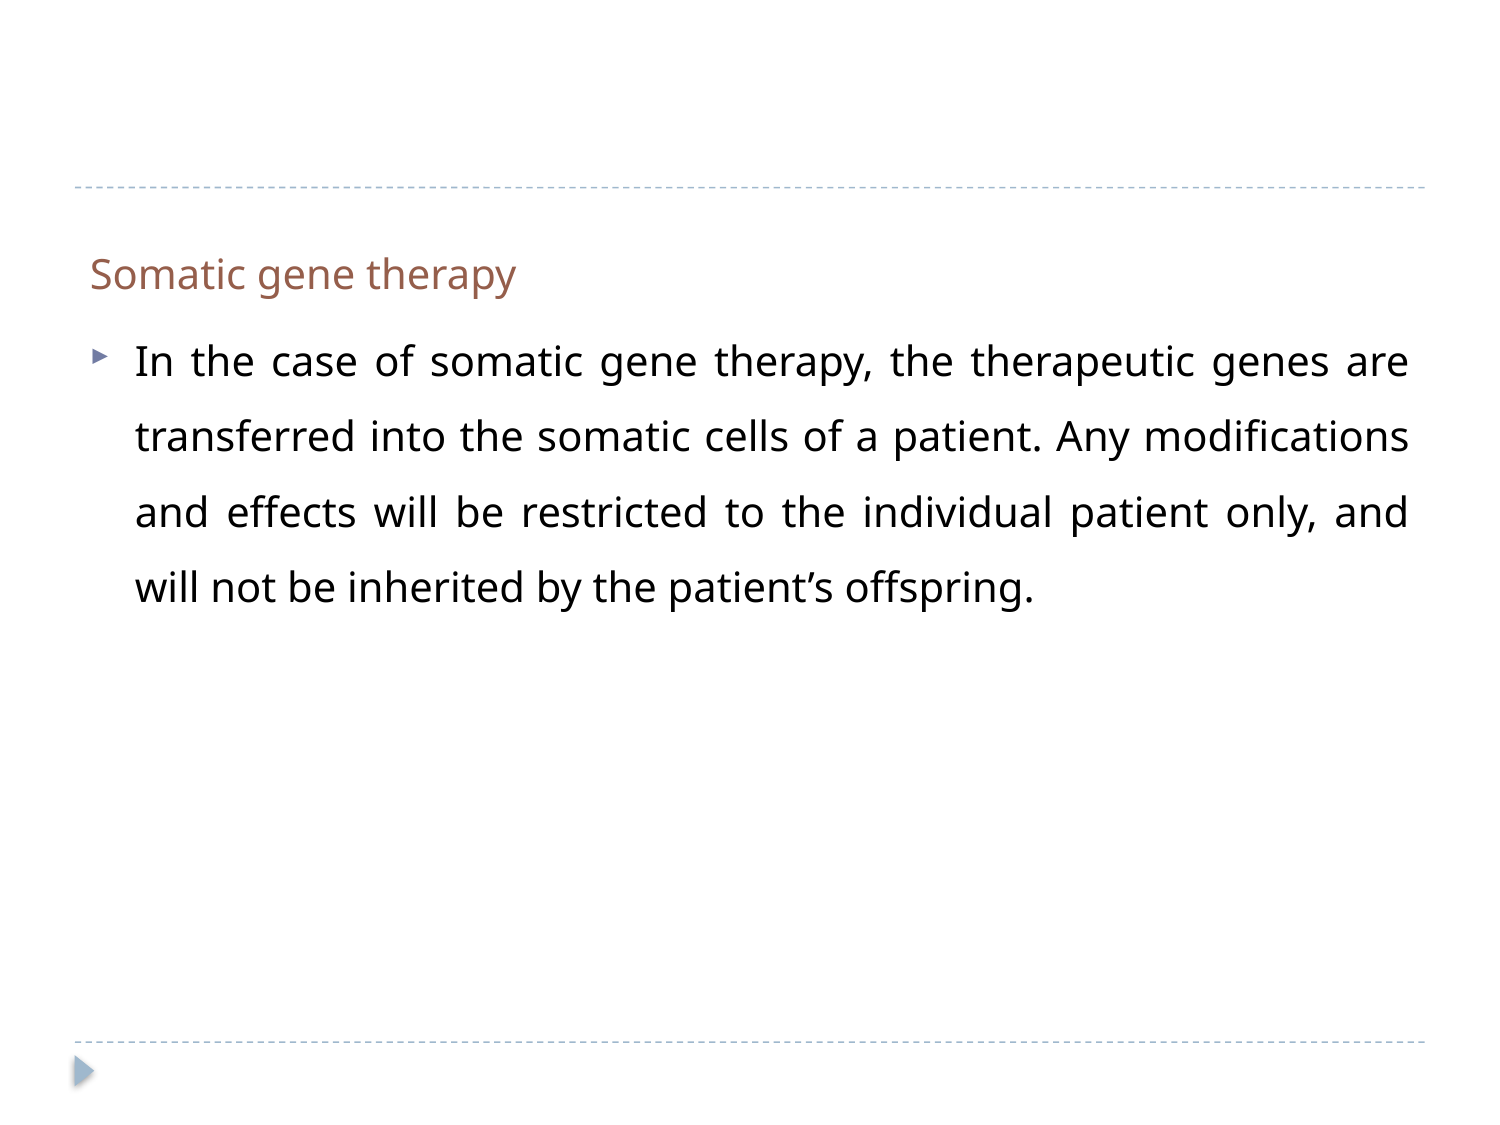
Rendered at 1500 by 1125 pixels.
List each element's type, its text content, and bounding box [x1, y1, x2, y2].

list Somatic gene therapy In the case of somatic gene therapy, the therapeutic genes are transferred into the somatic cells of a patient. Any modifications and effects will be restricted to the individual patient only, and will not be inherited by the patient’s offspring. [75, 215, 1425, 1025]
